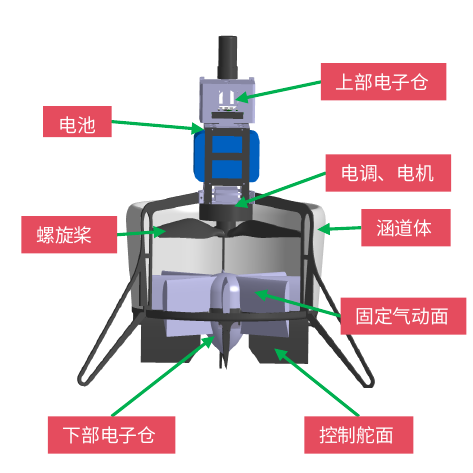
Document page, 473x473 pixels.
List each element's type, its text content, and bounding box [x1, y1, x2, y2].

picture [73, 34, 376, 388]
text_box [233, 172, 327, 207]
text_box 上部电子仓 [376, 63, 447, 101]
text_box 固定气动面 [376, 297, 467, 335]
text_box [111, 121, 205, 130]
text_box 螺旋桨 [21, 216, 73, 254]
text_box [116, 230, 167, 236]
text_box 电调、电机 [376, 154, 452, 192]
text_box 下部电子仓 [47, 416, 176, 454]
text_box 电池 [43, 106, 73, 138]
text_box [234, 81, 322, 101]
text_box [111, 335, 216, 417]
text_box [253, 291, 342, 317]
text_box 涵道体 [376, 209, 451, 247]
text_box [273, 347, 360, 417]
text_box 控制舵面 [304, 416, 414, 454]
